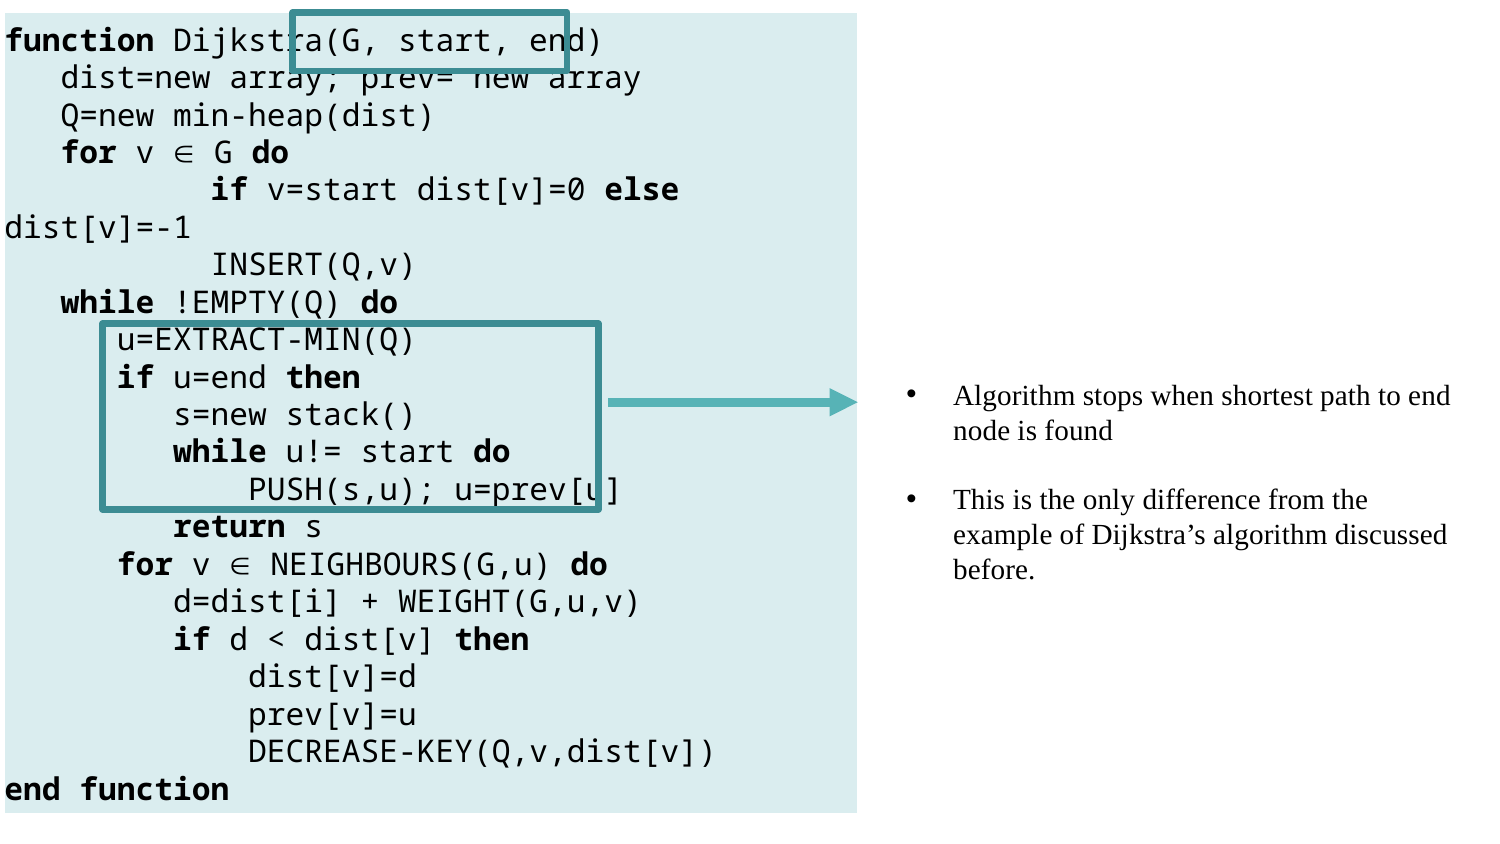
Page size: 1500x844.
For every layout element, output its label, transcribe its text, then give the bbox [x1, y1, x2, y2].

text_box [102, 323, 599, 510]
text_box [292, 12, 568, 71]
text_box Algorithm stops when shortest path to end node is found This is the only difference from the example of Dijkstra’s algorithm discussed before. [891, 368, 1472, 708]
text_box function Dijkstra(G, start, end) dist=new array; prev= new array Q=new min-heap(dist) for v  G do if v=start dist[v]=0 else dist[v]=-1 INSERT(Q,v) while !EMPTY(Q) do u=EXTRACT-MIN(Q) if u=end then s=new stack() while u!= start do PUSH(s,u); u=prev[u] return s for v  NEIGHBOURS(G,u) do d=dist[i] + WEIGHT(G,u,v) if d < dist[v] then dist[v]=d prev[v]=u DECREASE-KEY(Q,v,dist[v]) end function [4, 12, 858, 814]
